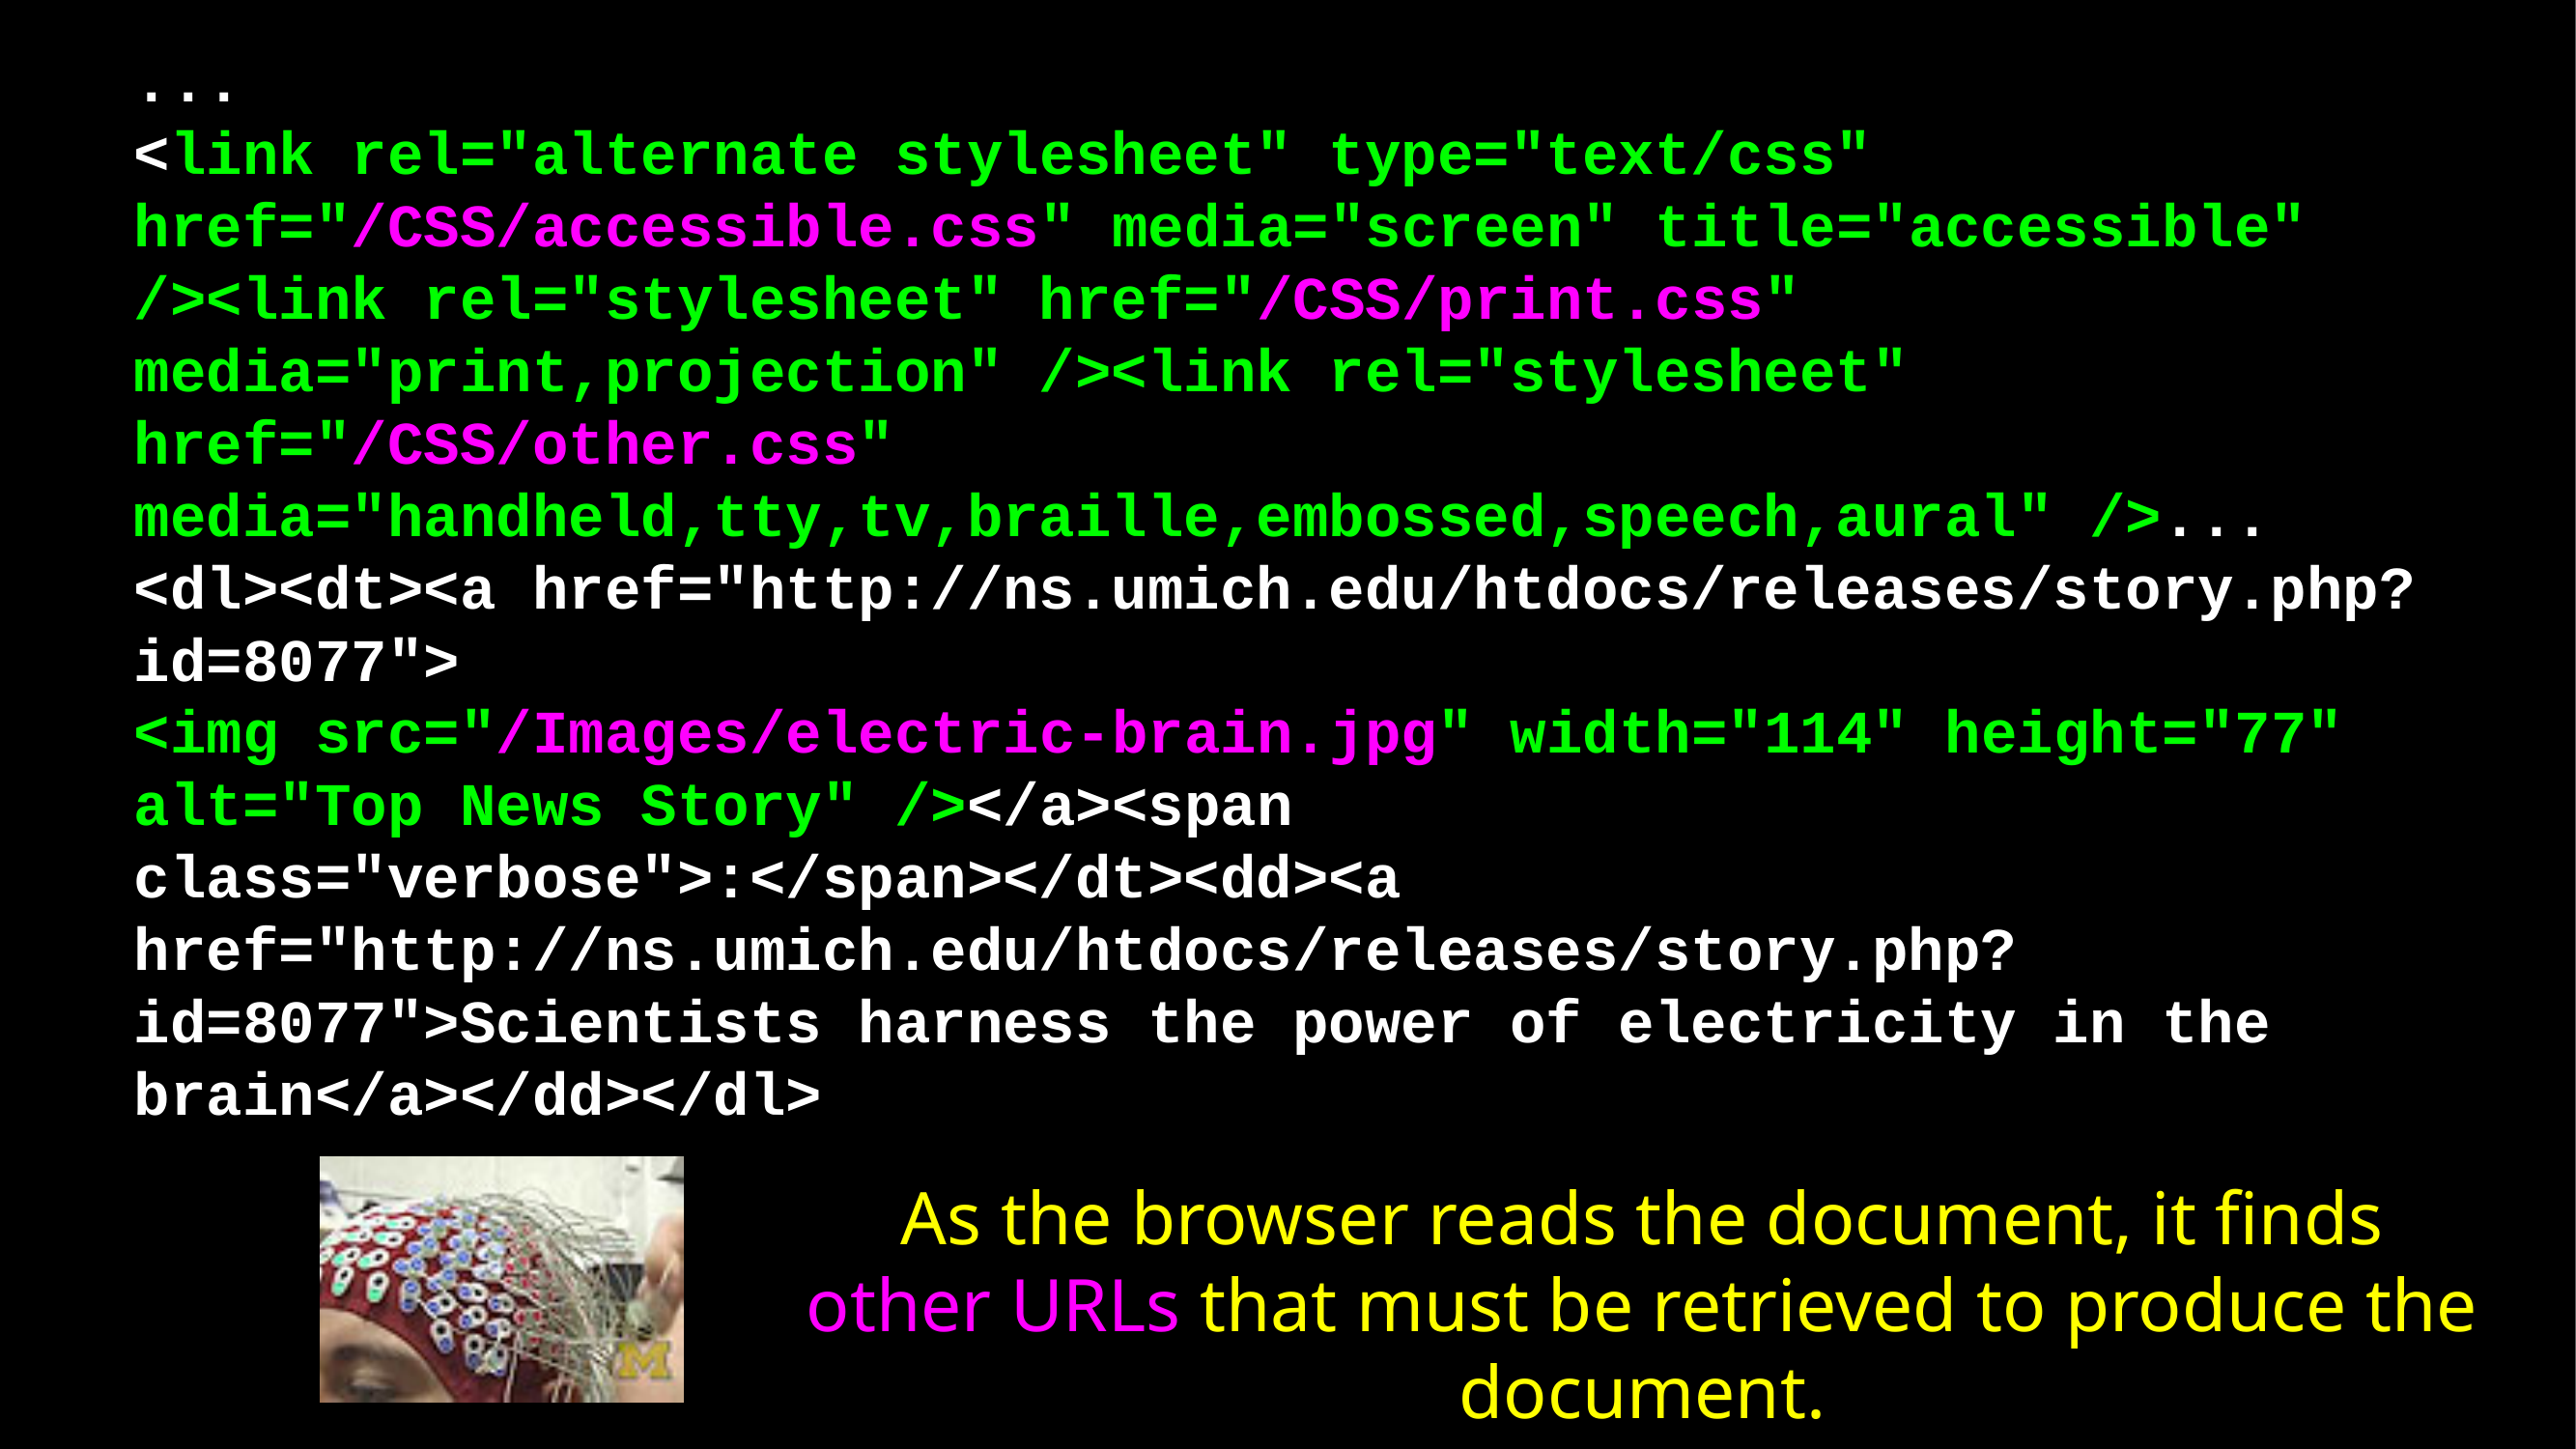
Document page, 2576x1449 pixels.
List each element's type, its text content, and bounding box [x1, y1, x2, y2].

text_box As the browser reads the document, it finds other URLs that must be retrieved to produce the document. [804, 1212, 2481, 1394]
picture [319, 1155, 684, 1403]
text_box ... <link rel="alternate stylesheet" type="text/css" href="/CSS/accessible.css" media="screen" title="accessible" /><link rel="stylesheet" href="/CSS/print.css" media="print,projection" /><link rel="stylesheet" href="/CSS/other.css" media="handheld,tty,tv,braille,embossed,speech,aural" />... <dl><dt><a href="http://ns.umich.edu/htdocs/releases/story.php?id=8077"> <img src="/Images/electric-brain.jpg" width="114" height="77" alt="Top News Story" /></a><span class="verbose">:</span></dt><dd><a href="http://ns.umich.edu/htdocs/releases/story.php?id=8077">Scientists harness the power of electricity in the brain</a></dd></dl> [133, 0, 2441, 1171]
